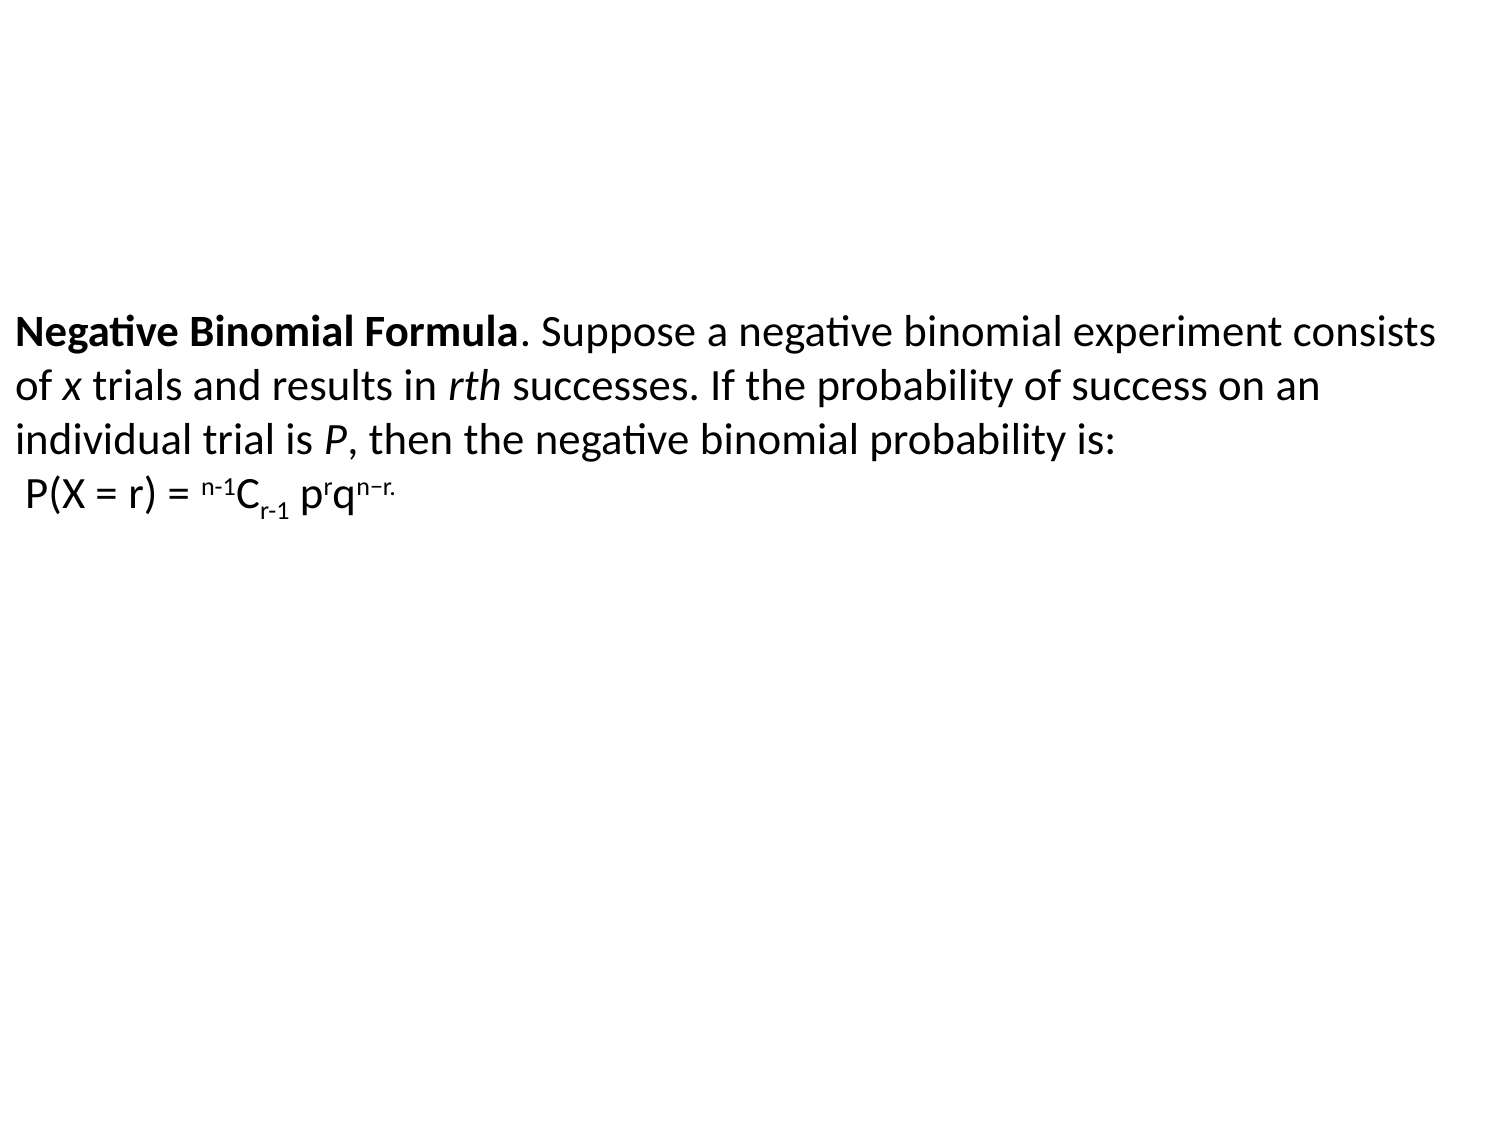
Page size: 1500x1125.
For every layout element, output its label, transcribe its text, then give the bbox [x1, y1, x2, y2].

title Negative Binomial Formula. Suppose a negative binomial experiment consists of x trials and results in rth successes. If the probability of success on an individual trial is P, then the negative binomial probability is: P(X = r) = n-1Cr-1 prqn−r. [0, 292, 1500, 535]
